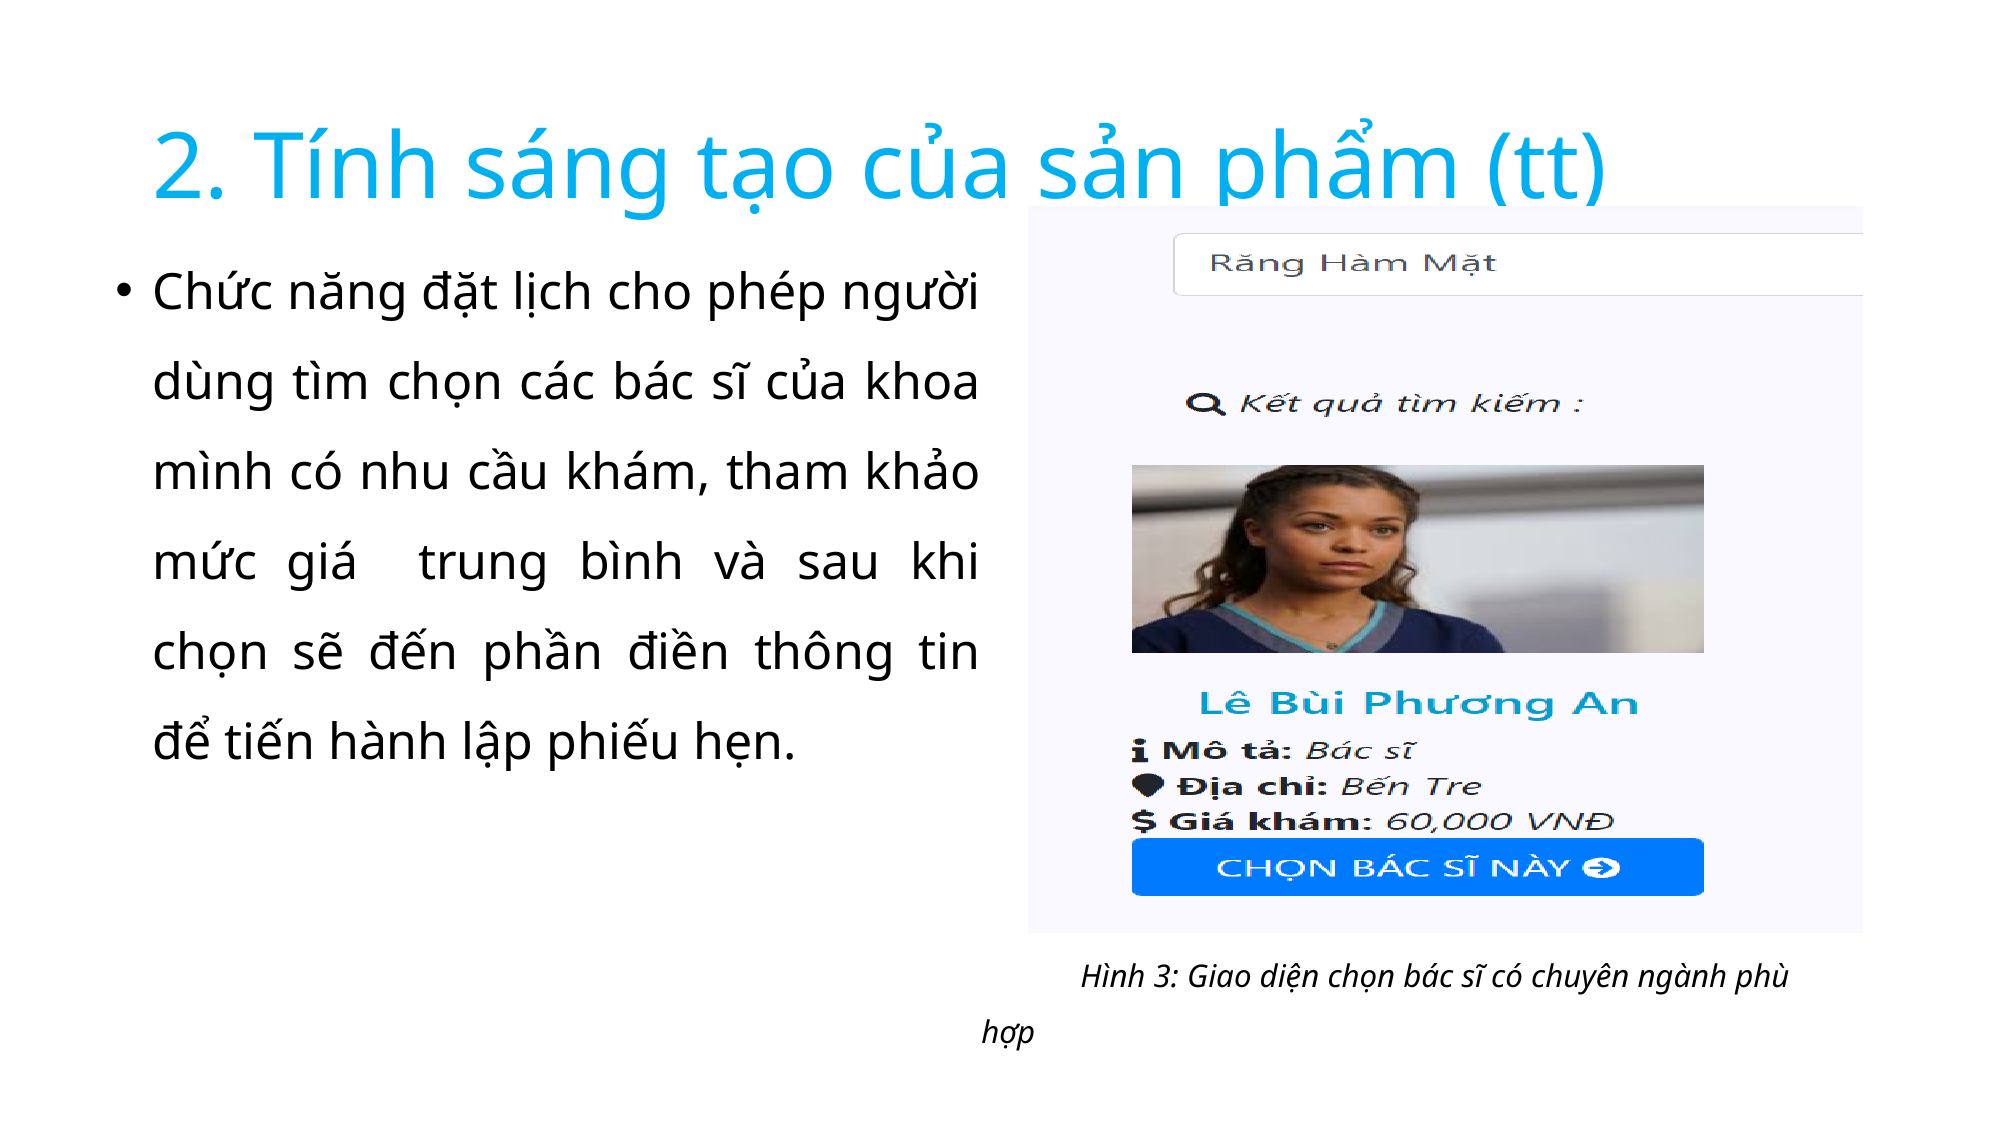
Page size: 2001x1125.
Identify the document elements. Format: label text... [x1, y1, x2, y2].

title 2. Tính sáng tạo của sản phẩm (tt) [137, 59, 1863, 221]
list Chức năng đặt lịch cho phép người dùng tìm chọn các bác sĩ của khoa mình có nhu cầu khám, tham khảo mức giá trung bình và sau khi chọn sẽ đến phần điền thông tin để tiến hành lập phiếu hẹn. Hình 3: Giao diện chọn bác sĩ có chuyên ngành phù hợp [100, 221, 1863, 1083]
picture [1028, 206, 1863, 933]
